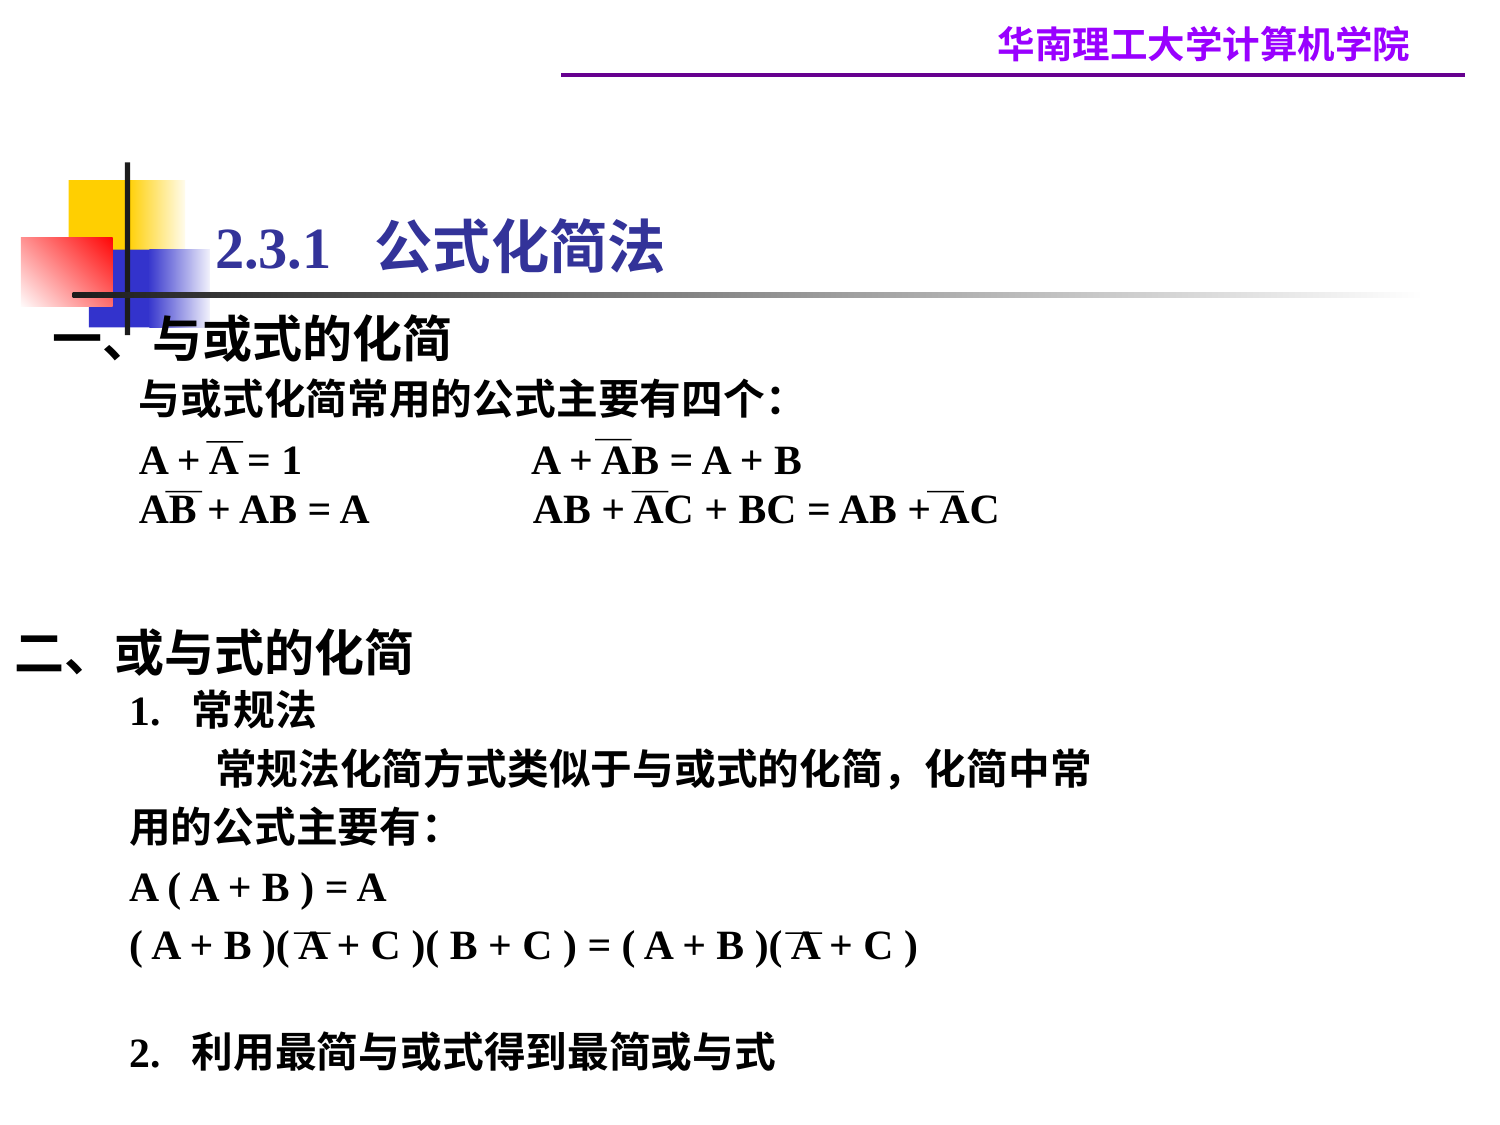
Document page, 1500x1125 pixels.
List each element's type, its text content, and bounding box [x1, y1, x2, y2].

title 2.3.1 公式化简法 [199, 199, 916, 288]
text_box 1. 常规法 常规法化简方式类似于与或式的化简，化简中常 用的公式主要有： A ( A + B ) = A ( A + B )( A + C )( B + C ) = ( A + B )( A + C ) 2. 利用最简与或式得到最简或与式 [114, 676, 1500, 1125]
text_box 与或式化简常用的公式主要有四个： A + A = 1 A + AB = A + B AB + AB = A AB + AC + BC = AB + AC [123, 374, 1212, 588]
text_box 二、或与式的化简 [0, 614, 481, 721]
list 一、与或式的化简 [37, 299, 613, 401]
